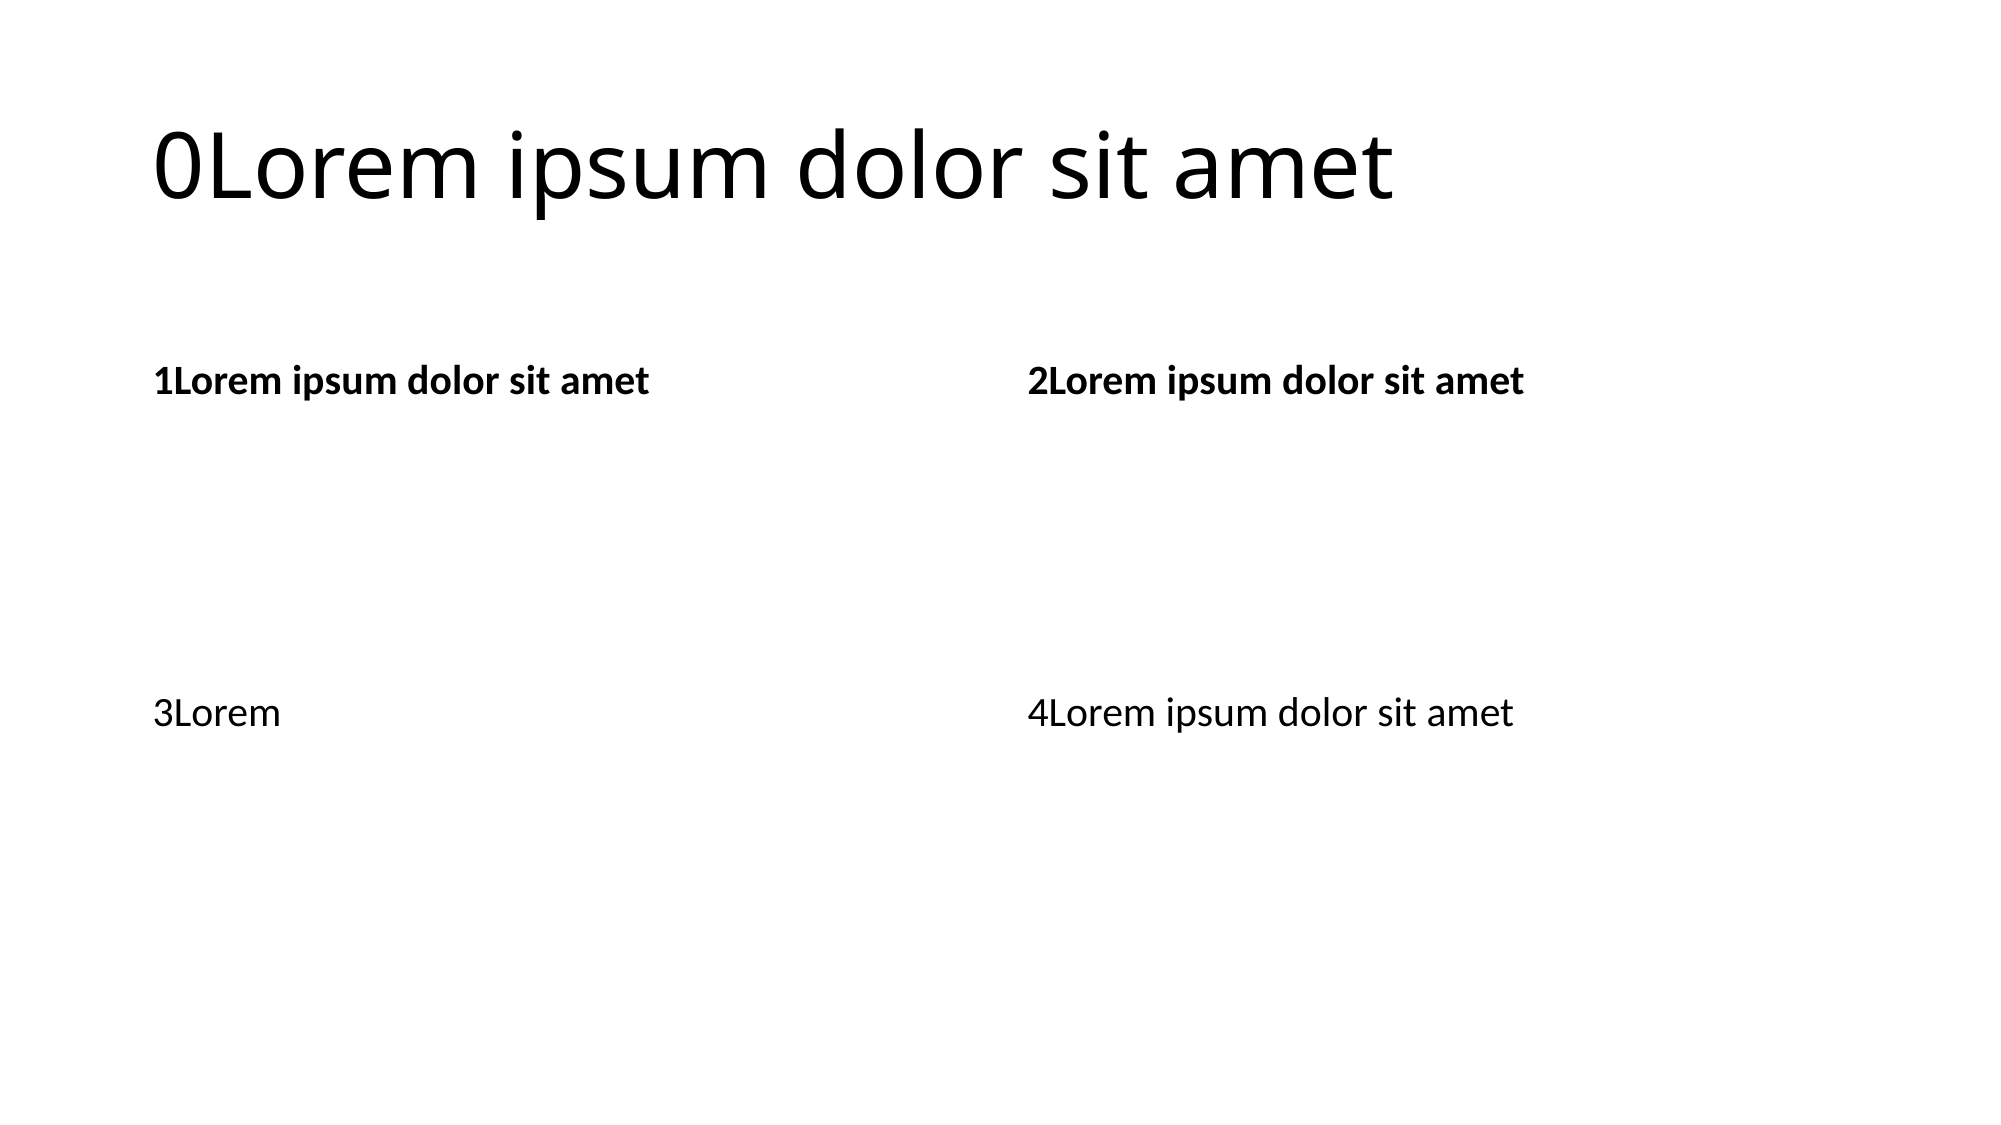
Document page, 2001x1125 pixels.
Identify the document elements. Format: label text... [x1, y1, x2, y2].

list 4Lorem ipsum dolor sit amet [1012, 410, 1863, 1016]
list 3Lorem [137, 410, 984, 1016]
list 2Lorem ipsum dolor sit amet [1012, 275, 1863, 410]
title 0Lorem ipsum dolor sit amet [137, 59, 1863, 278]
list 1Lorem ipsum dolor sit amet [137, 275, 984, 410]
